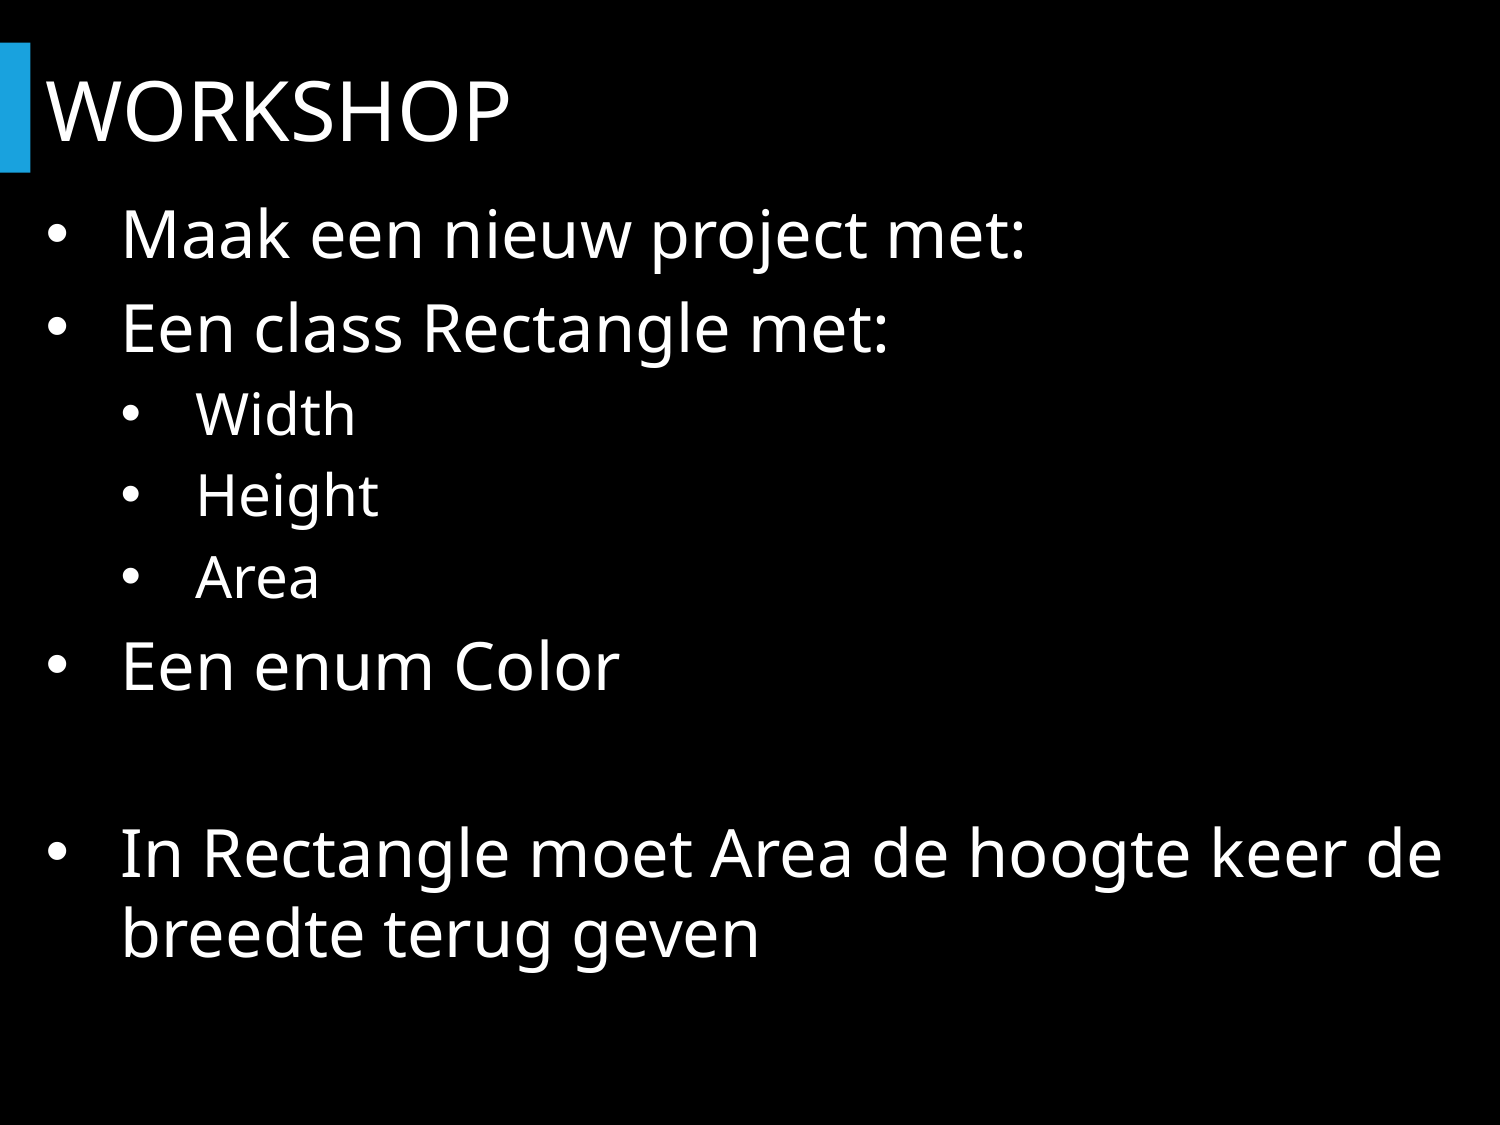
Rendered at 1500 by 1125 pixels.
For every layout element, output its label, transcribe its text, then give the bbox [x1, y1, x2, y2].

title WORKSHOP [33, 54, 1381, 161]
text_box [0, 41, 33, 175]
list Maak een nieuw project met: Een class Rectangle met: Width Height Area Een enum Color In Rectangle moet Area de hoogte keer de breedte terug geven [30, 184, 1500, 1094]
text_box [30, 432, 1400, 740]
